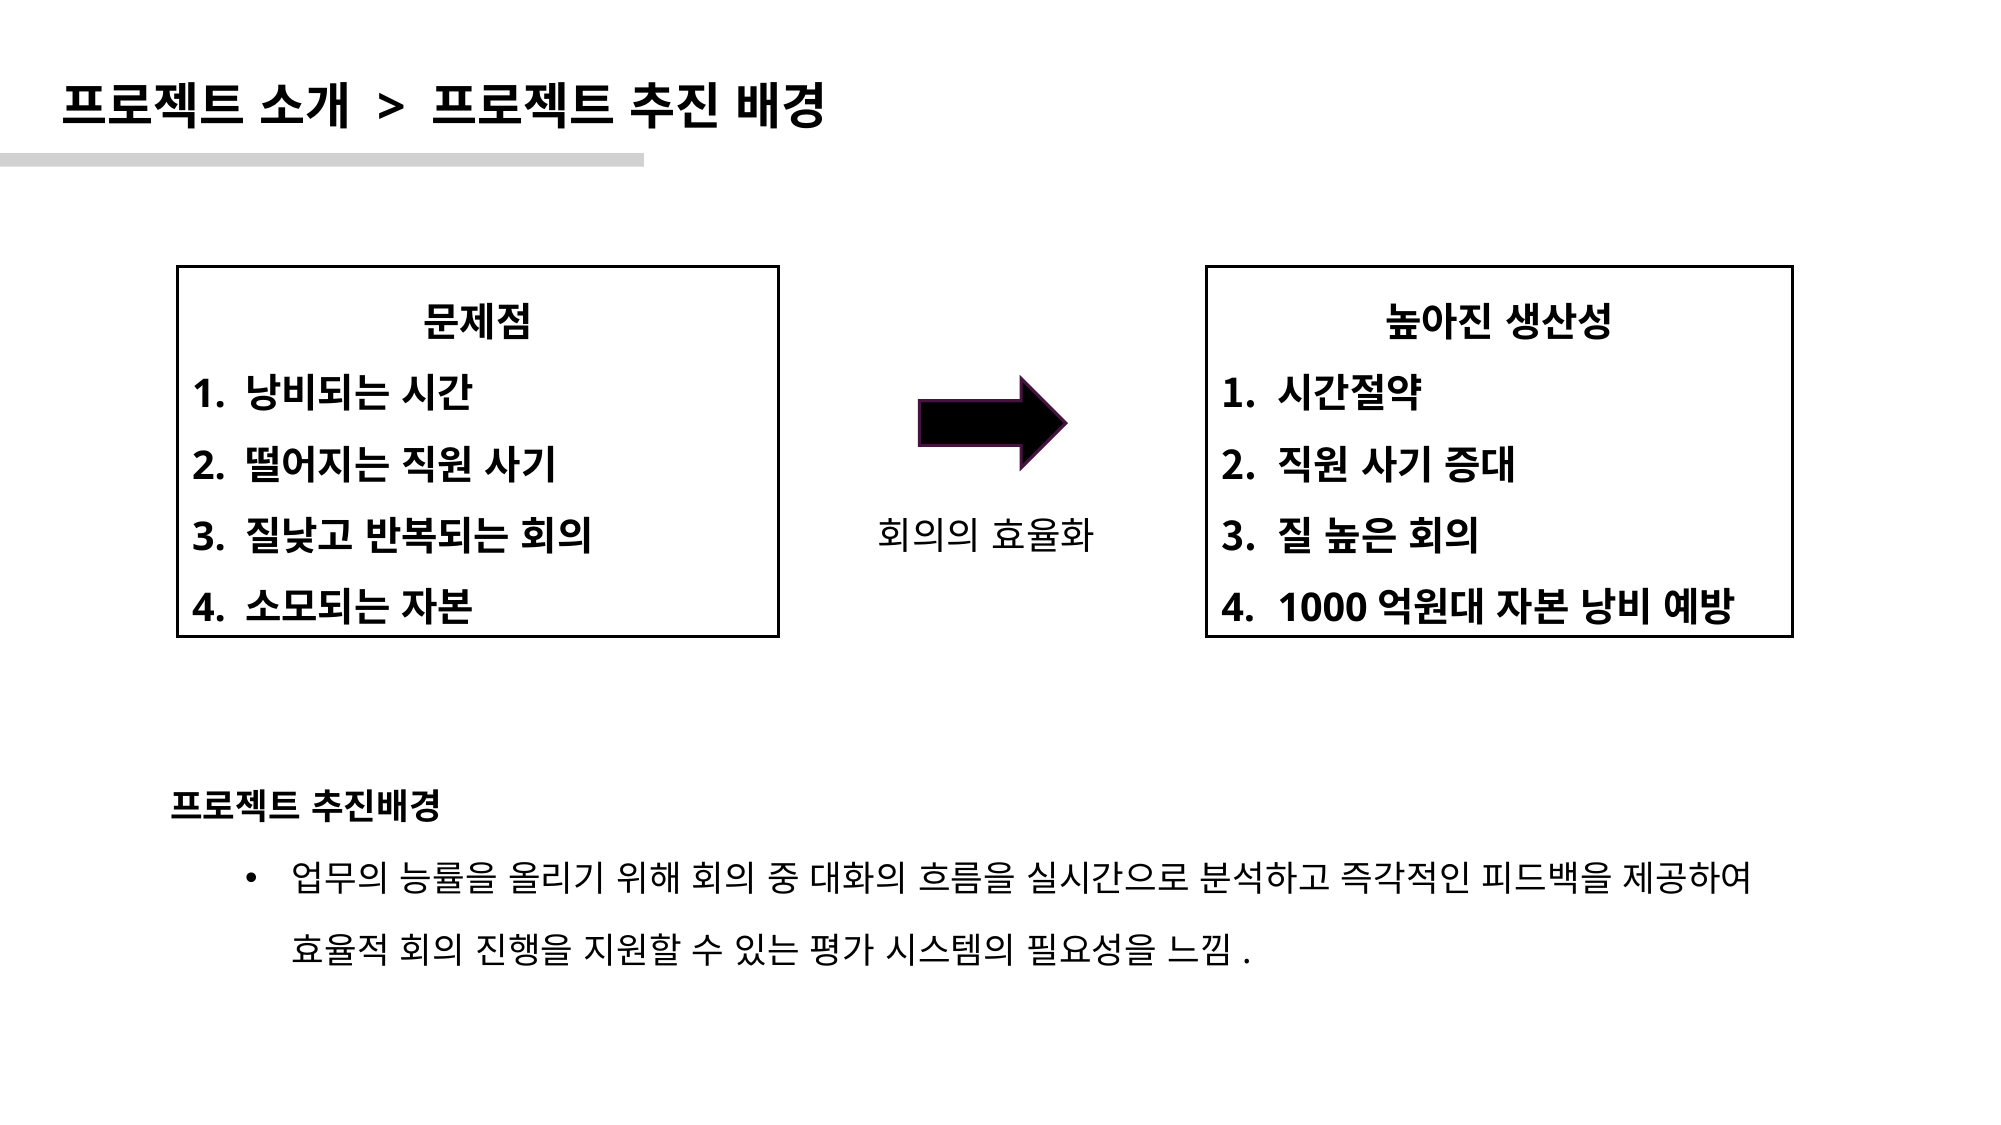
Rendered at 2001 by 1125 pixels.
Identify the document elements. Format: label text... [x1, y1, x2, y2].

text_box 프로젝트 추진배경 업무의 능률을 올리기 위해 회의 중 대화의 흐름을 실시간으로 분석하고 즉각적인 피드백을 제공하여 효율적 회의 진행을 지원할 수 있는 평가 시스템의 필요성을 느낌. [155, 755, 1845, 979]
text_box 높아진 생산성 시간절약 직원 사기 증대 질 높은 회의 1000억원대 자본 낭비 예방 [1205, 265, 1794, 638]
text_box [0, 151, 645, 168]
text_box 프로젝트 소개 > 프로젝트 추진 배경 [46, 66, 1269, 142]
text_box 회의의 효율화 [813, 504, 1160, 565]
text_box 문제점 1. 낭비되는 시간 2. 떨어지는 직원 사기 3. 질낮고 반복되는 회의 4. 소모되는 자본 [176, 265, 780, 638]
text_box [917, 374, 1068, 472]
